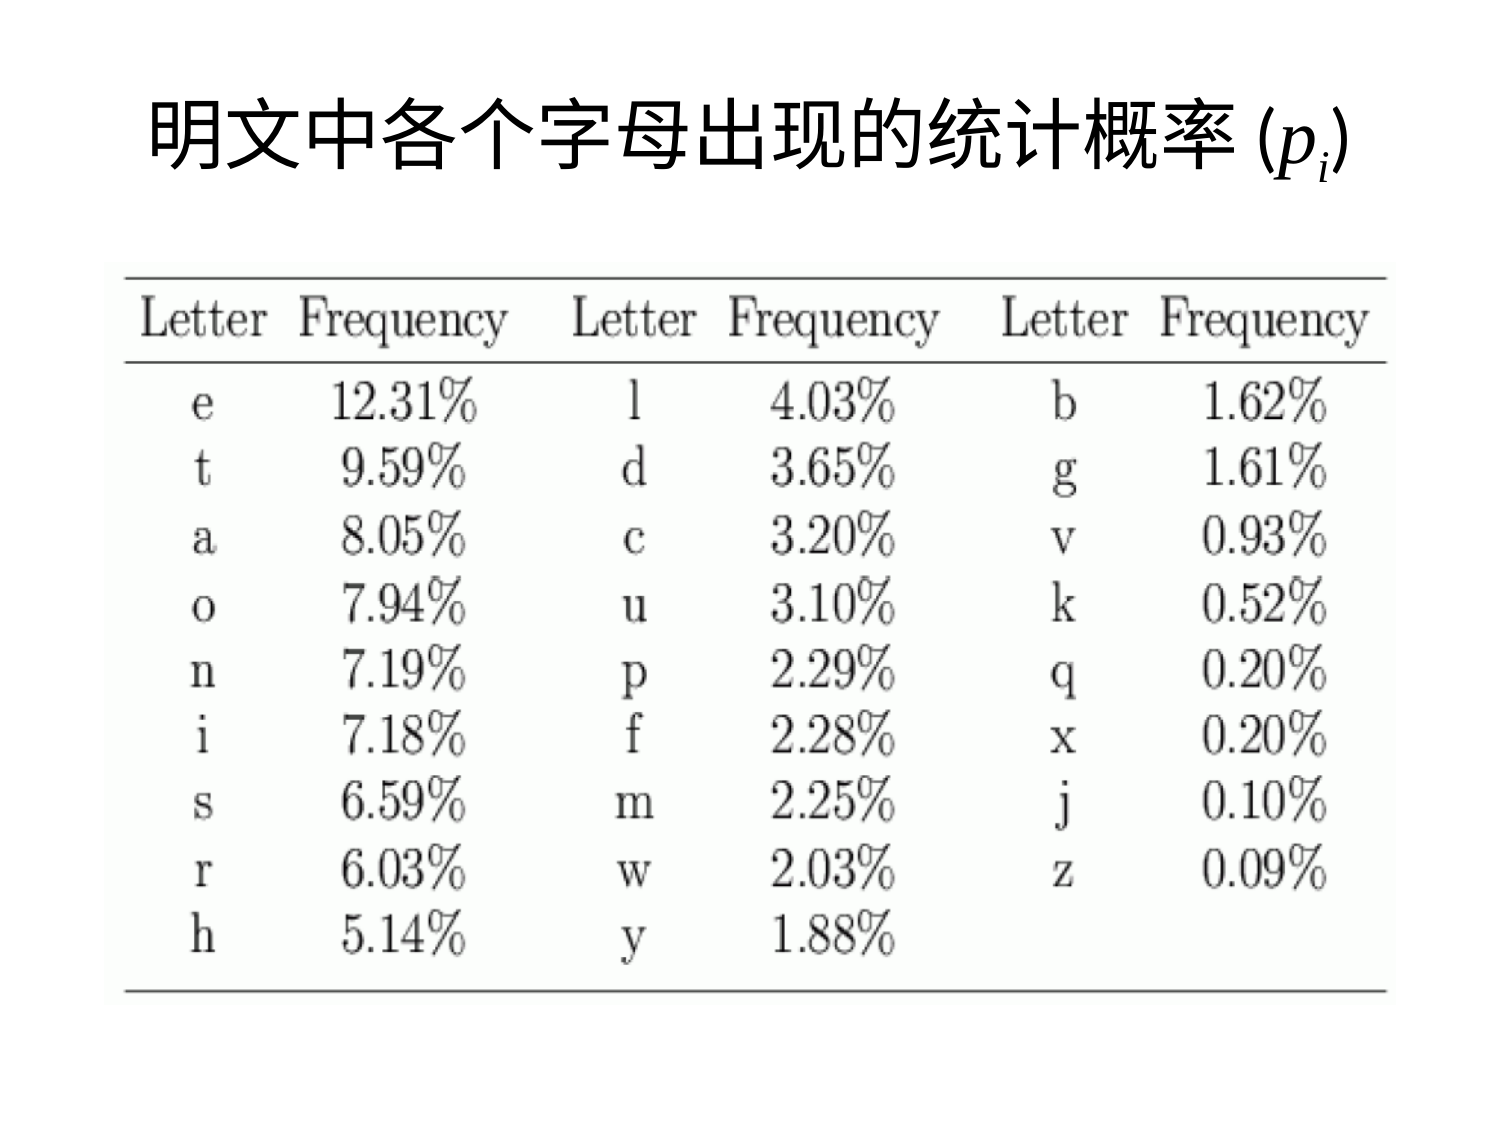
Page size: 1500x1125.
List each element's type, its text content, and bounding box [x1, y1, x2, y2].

title 明文中各个字母出现的统计概率(pi) [75, 45, 1425, 233]
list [103, 262, 1396, 1006]
